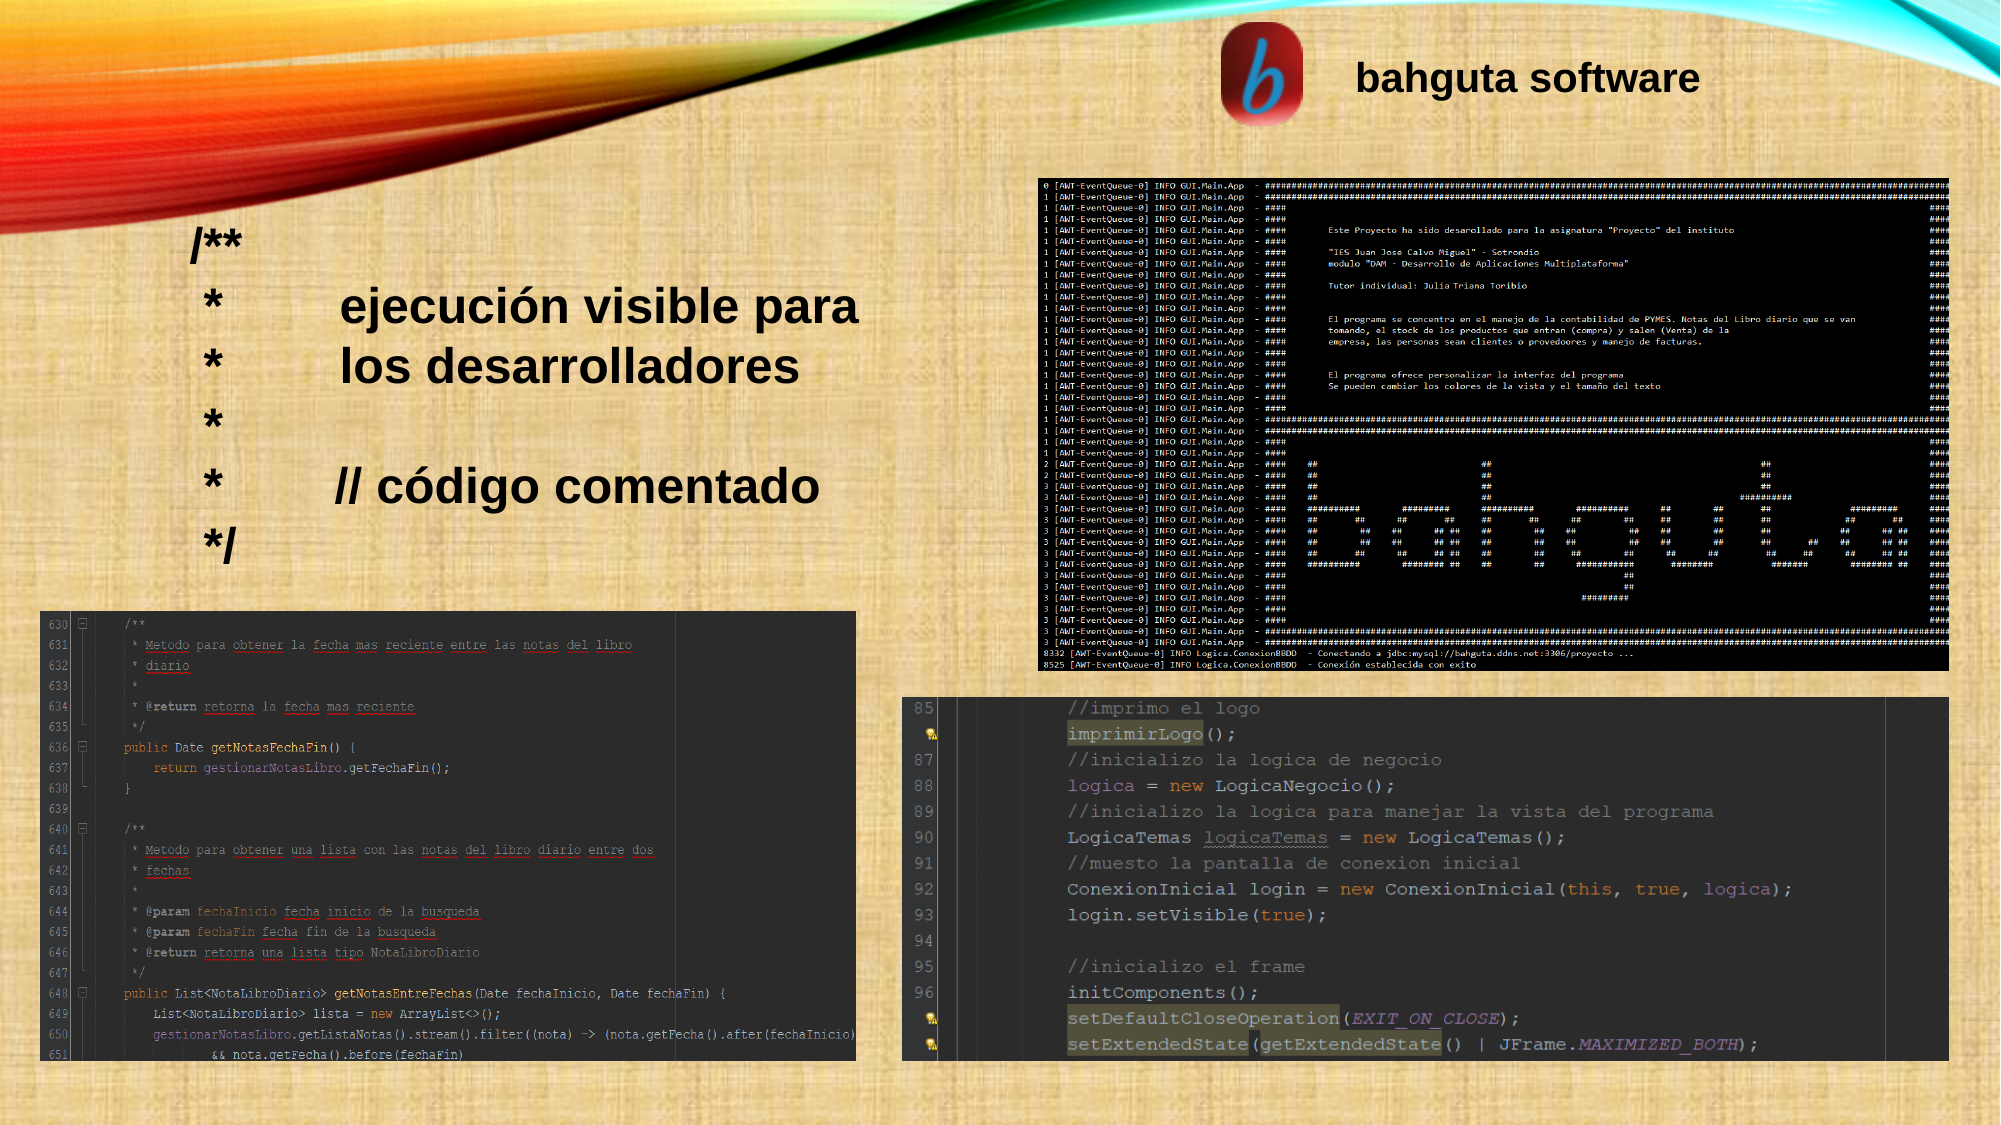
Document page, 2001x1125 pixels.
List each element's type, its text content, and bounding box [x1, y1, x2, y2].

picture [0, 0, 2001, 1125]
text_box /** * ejecución visible para * los desarrolladores * * // código comentado */ [174, 205, 1006, 651]
text_box bahguta software [1340, 43, 1787, 109]
